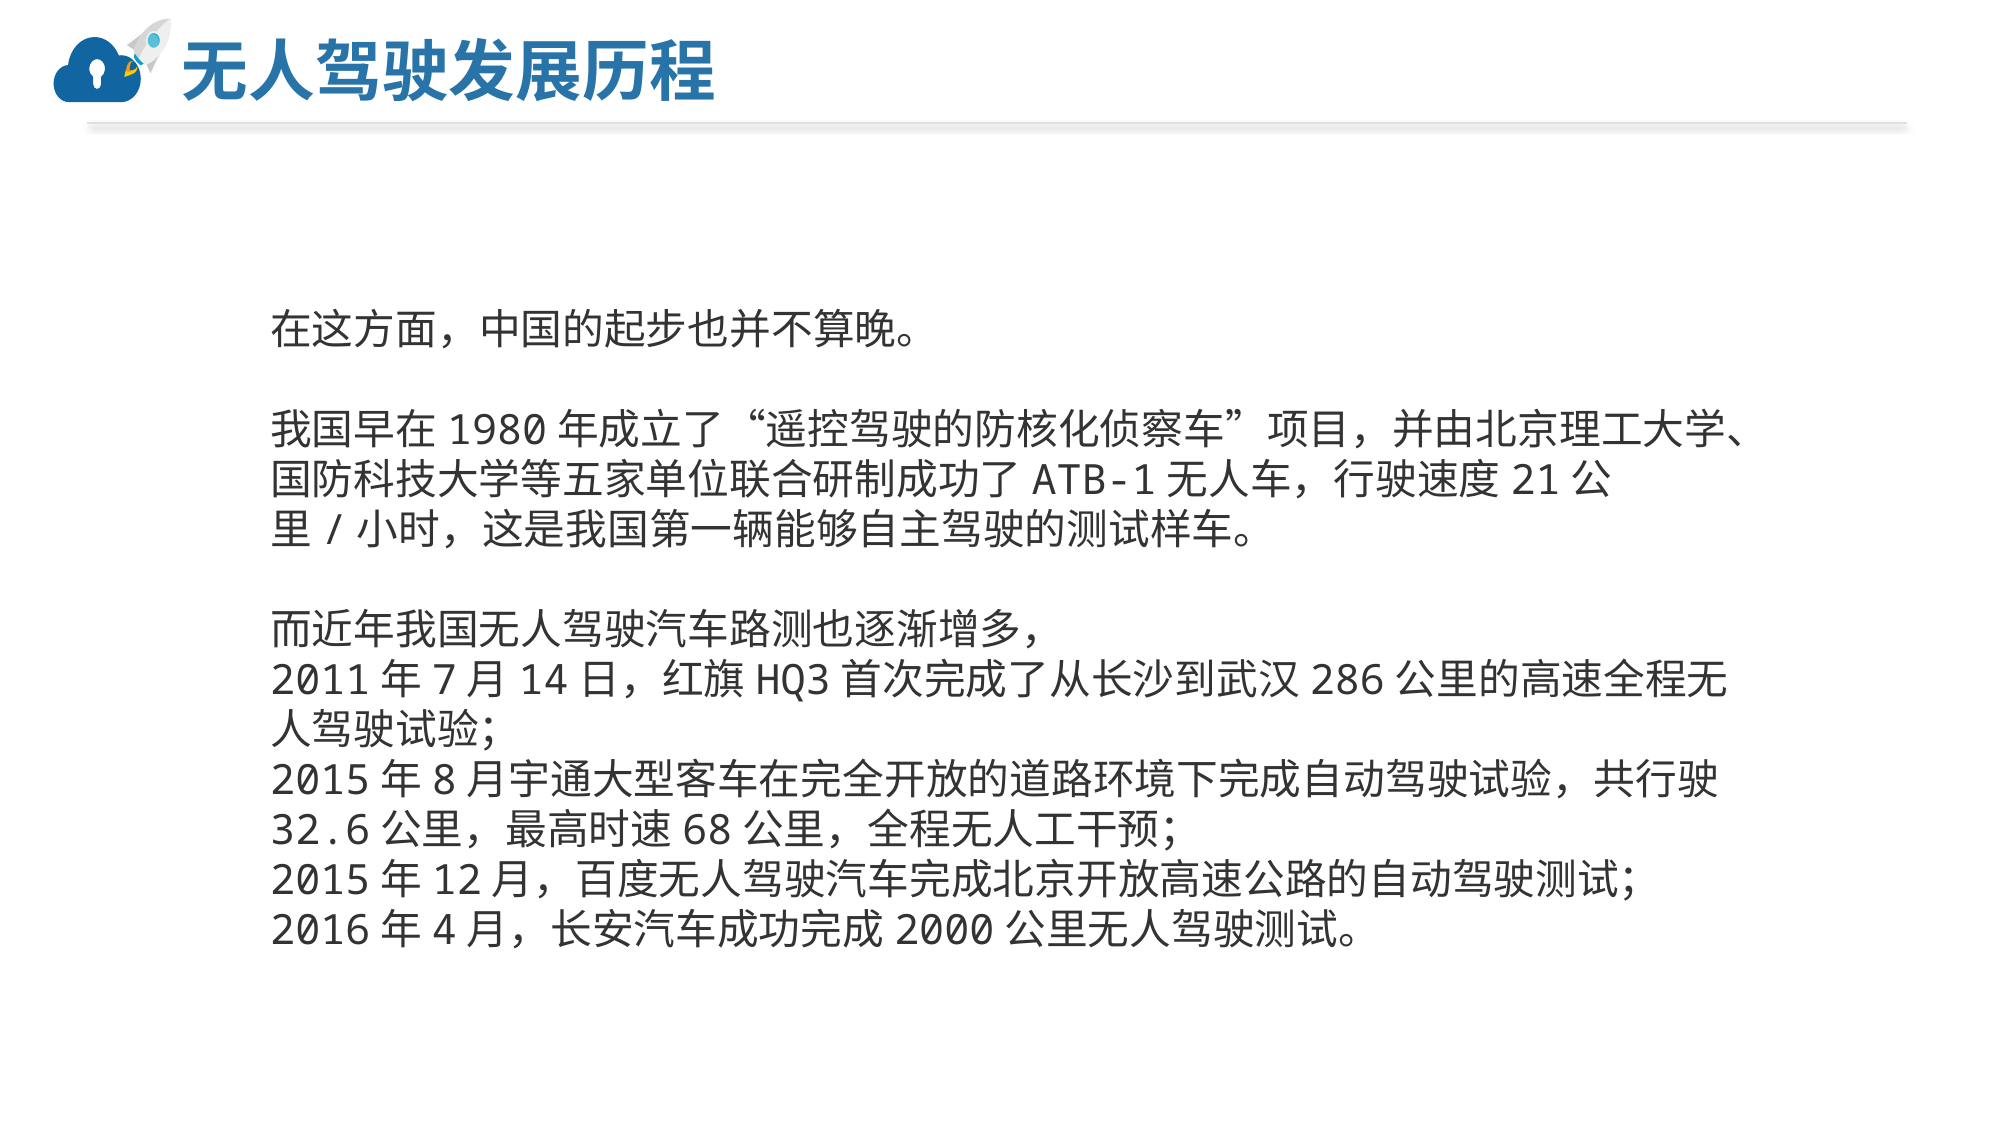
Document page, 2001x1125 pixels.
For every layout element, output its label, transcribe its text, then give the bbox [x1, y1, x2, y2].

text_box 在这方面，中国的起步也并不算晚。 我国早在1980年成立了“遥控驾驶的防核化侦察车”项目，并由北京理工大学、国防科技大学等五家单位联合研制成功了ATB-1无人车，行驶速度21公里/小时，这是我国第一辆能够自主驾驶的测试样车。 而近年我国无人驾驶汽车路测也逐渐增多， 2011年7月14日，红旗HQ3首次完成了从长沙到武汉286公里的高速全程无人驾驶试验； 2015年8月宇通大型客车在完全开放的道路环境下完成自动驾驶试验，共行驶32.6公里，最高时速68公里，全程无人工干预； 2015年12月，百度无人驾驶汽车完成北京开放高速公路的自动驾驶测试；2016年4月，长安汽车成功完成2000公里无人驾驶测试。 [255, 295, 1745, 961]
title 无人驾驶发展历程 [181, 29, 1516, 108]
picture [113, 7, 182, 91]
